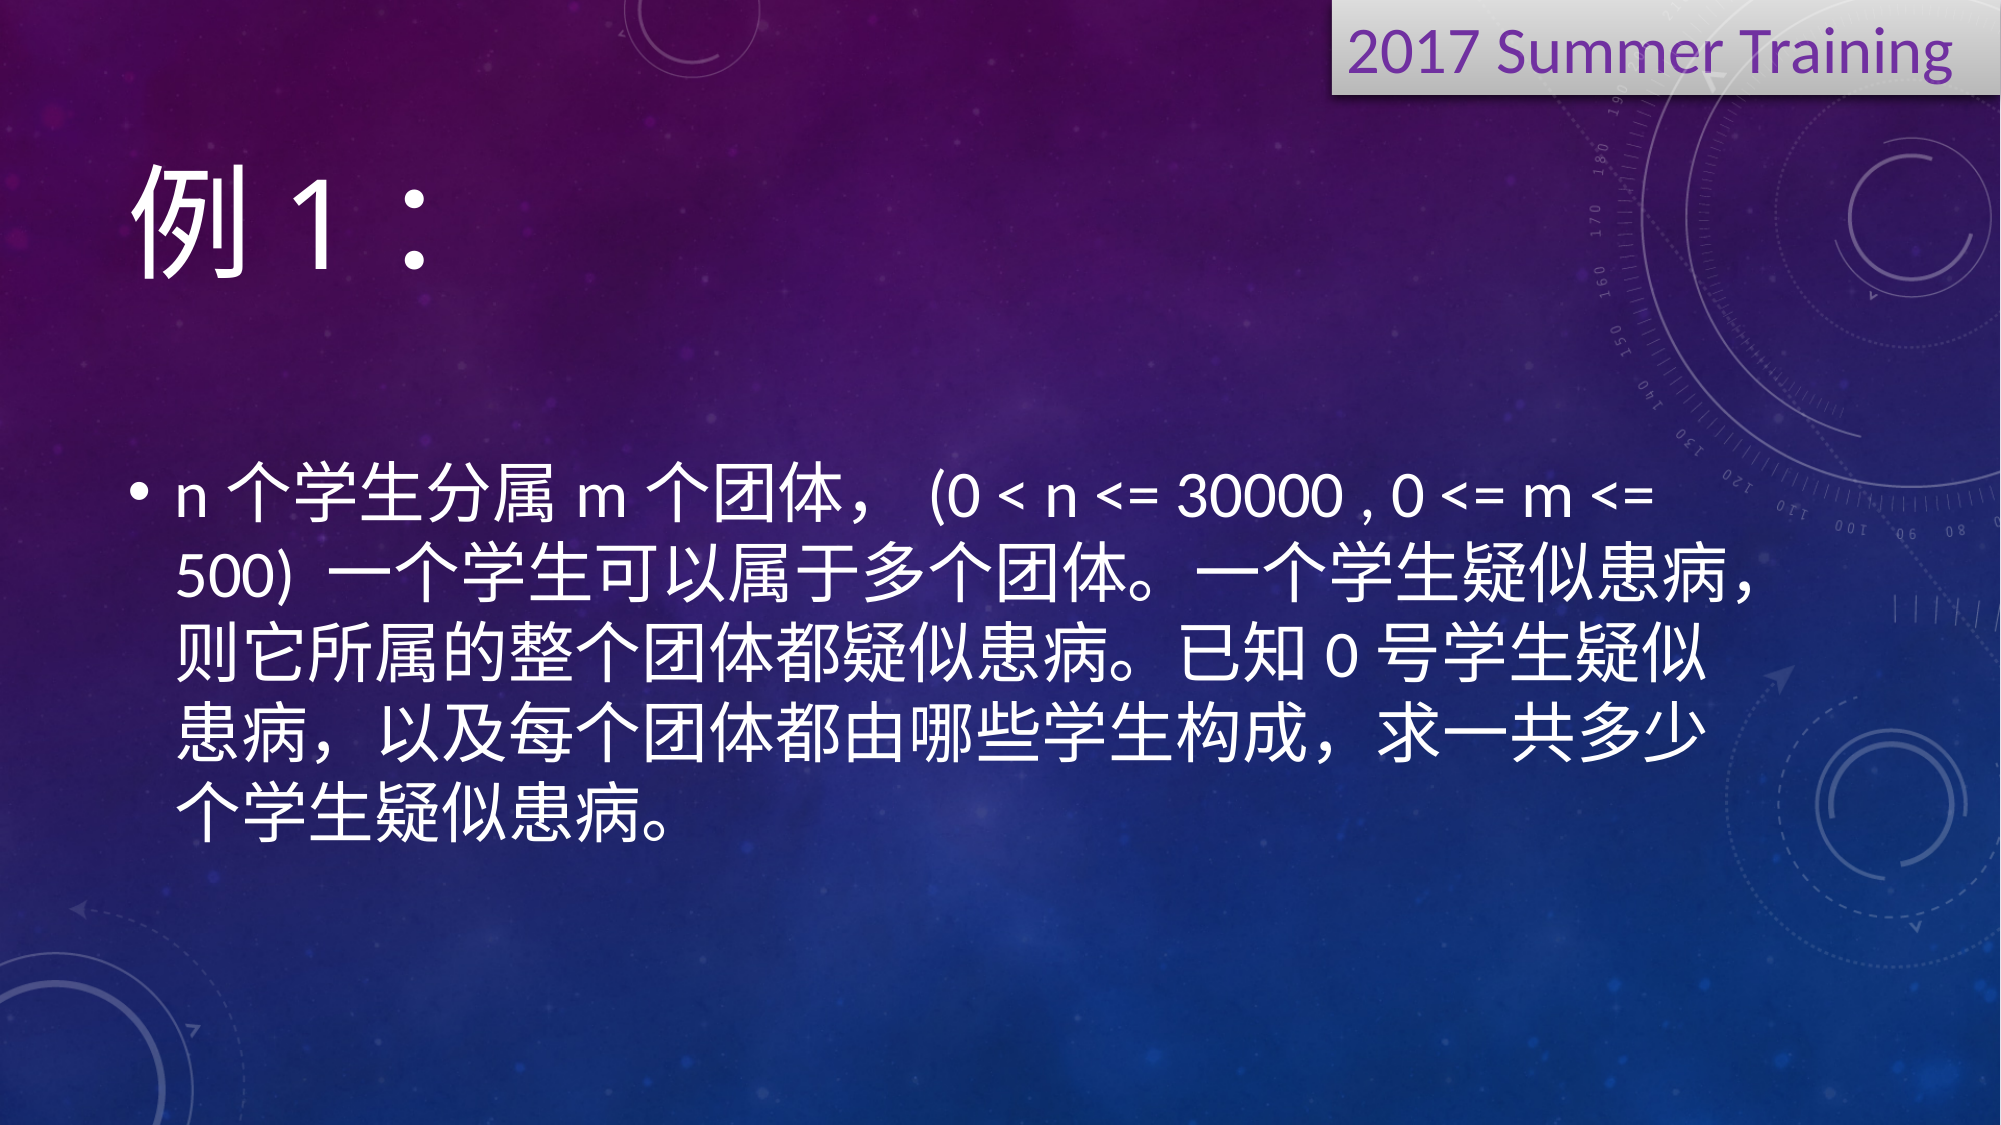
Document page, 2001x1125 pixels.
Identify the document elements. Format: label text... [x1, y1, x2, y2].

title 例1： [112, 99, 1775, 339]
list n个学生分属m个团体，(0 < n <= 30000 , 0 <= m <= 500) 一个学生可以属于多个团体。一个学生疑似患病，则它所属的整个团体都疑似患病。已知0号学生疑似患病，以及每个团体都由哪些学生构成，求一共多少个学生疑似患病。 [112, 351, 1775, 950]
picture [0, 0, 2001, 1125]
